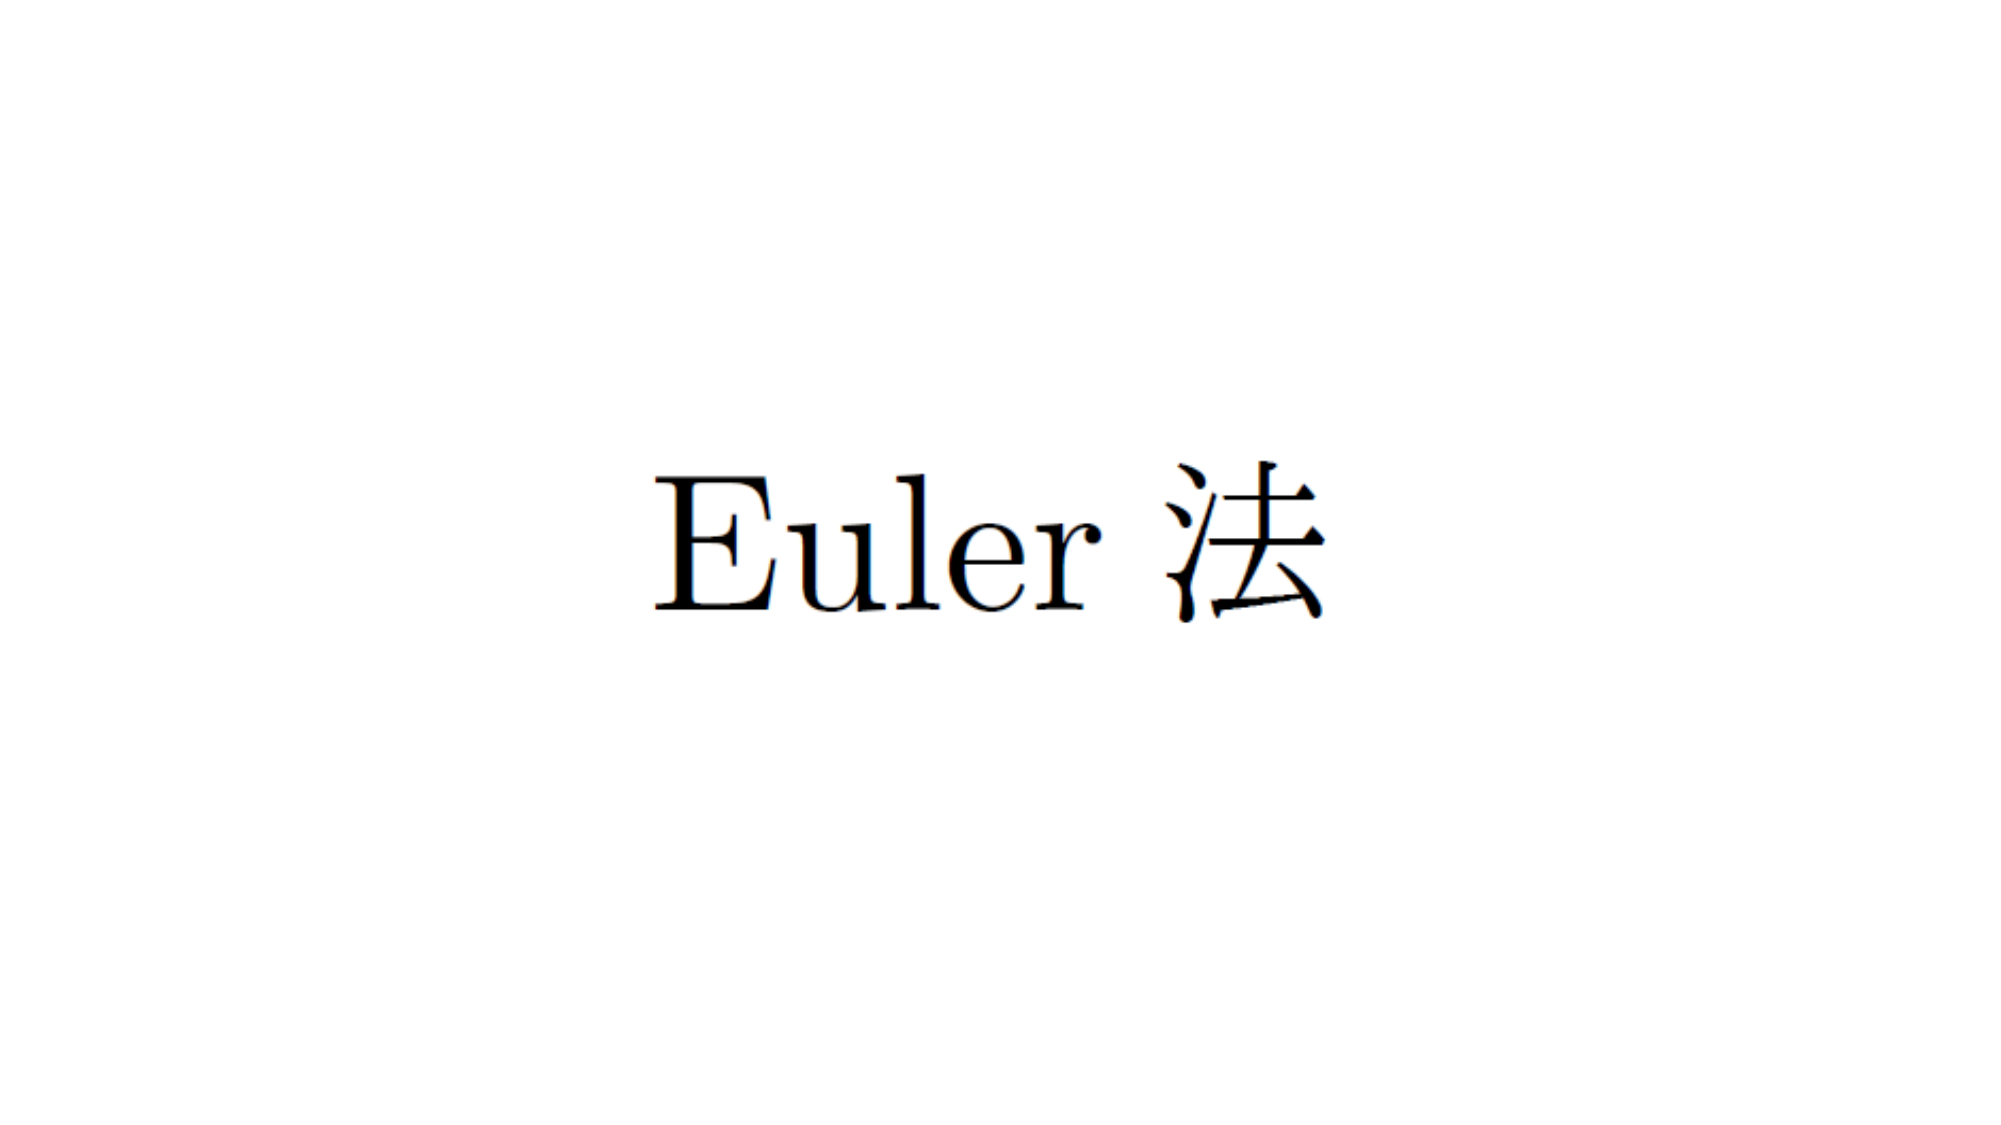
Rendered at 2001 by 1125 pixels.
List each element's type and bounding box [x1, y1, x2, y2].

picture [604, 410, 1370, 662]
